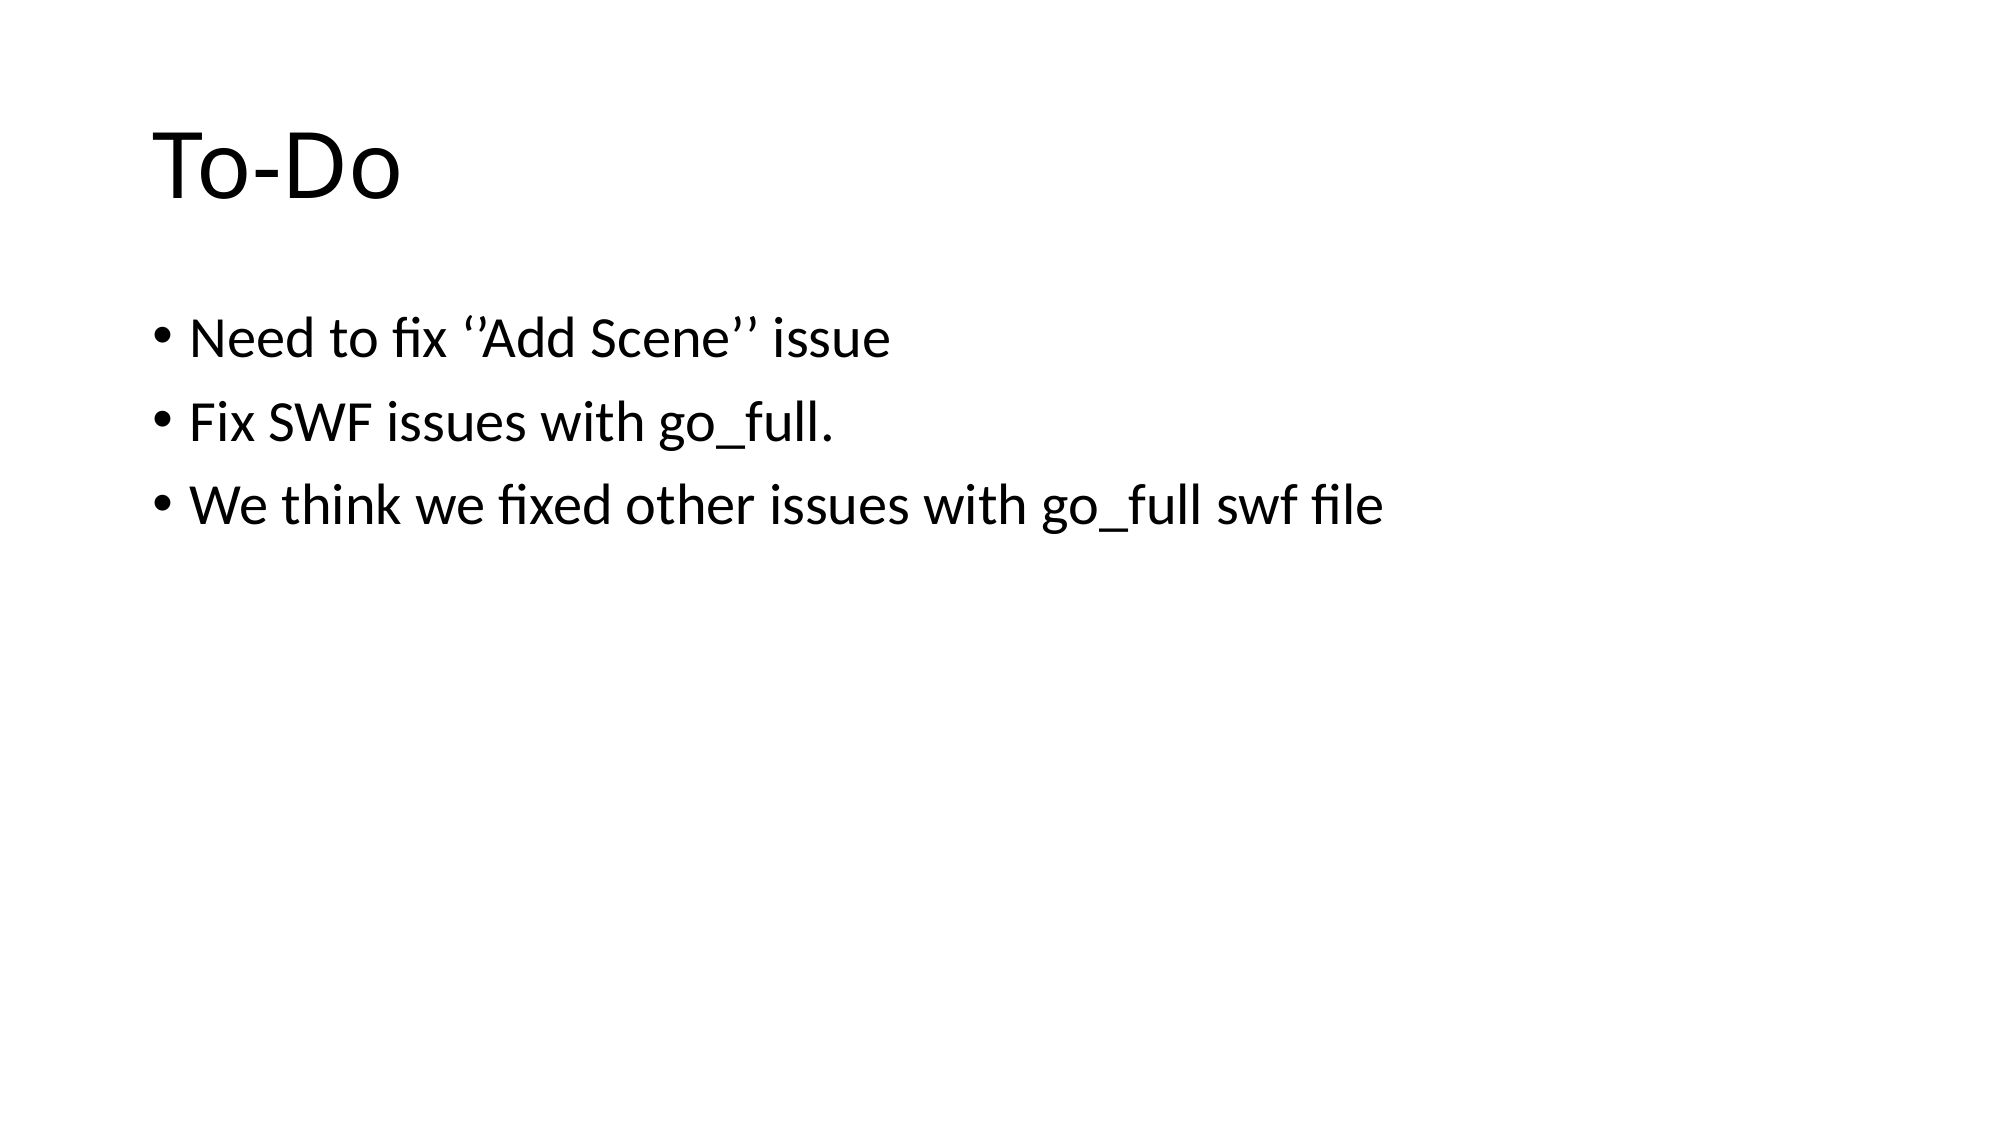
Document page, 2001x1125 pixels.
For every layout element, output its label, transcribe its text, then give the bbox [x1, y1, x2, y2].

title To-Do [137, 59, 1863, 278]
list Need to fix ‘’Add Scene’’ issue Fix SWF issues with go_full. We think we fixed other issues with go_full swf file [137, 299, 1863, 1014]
